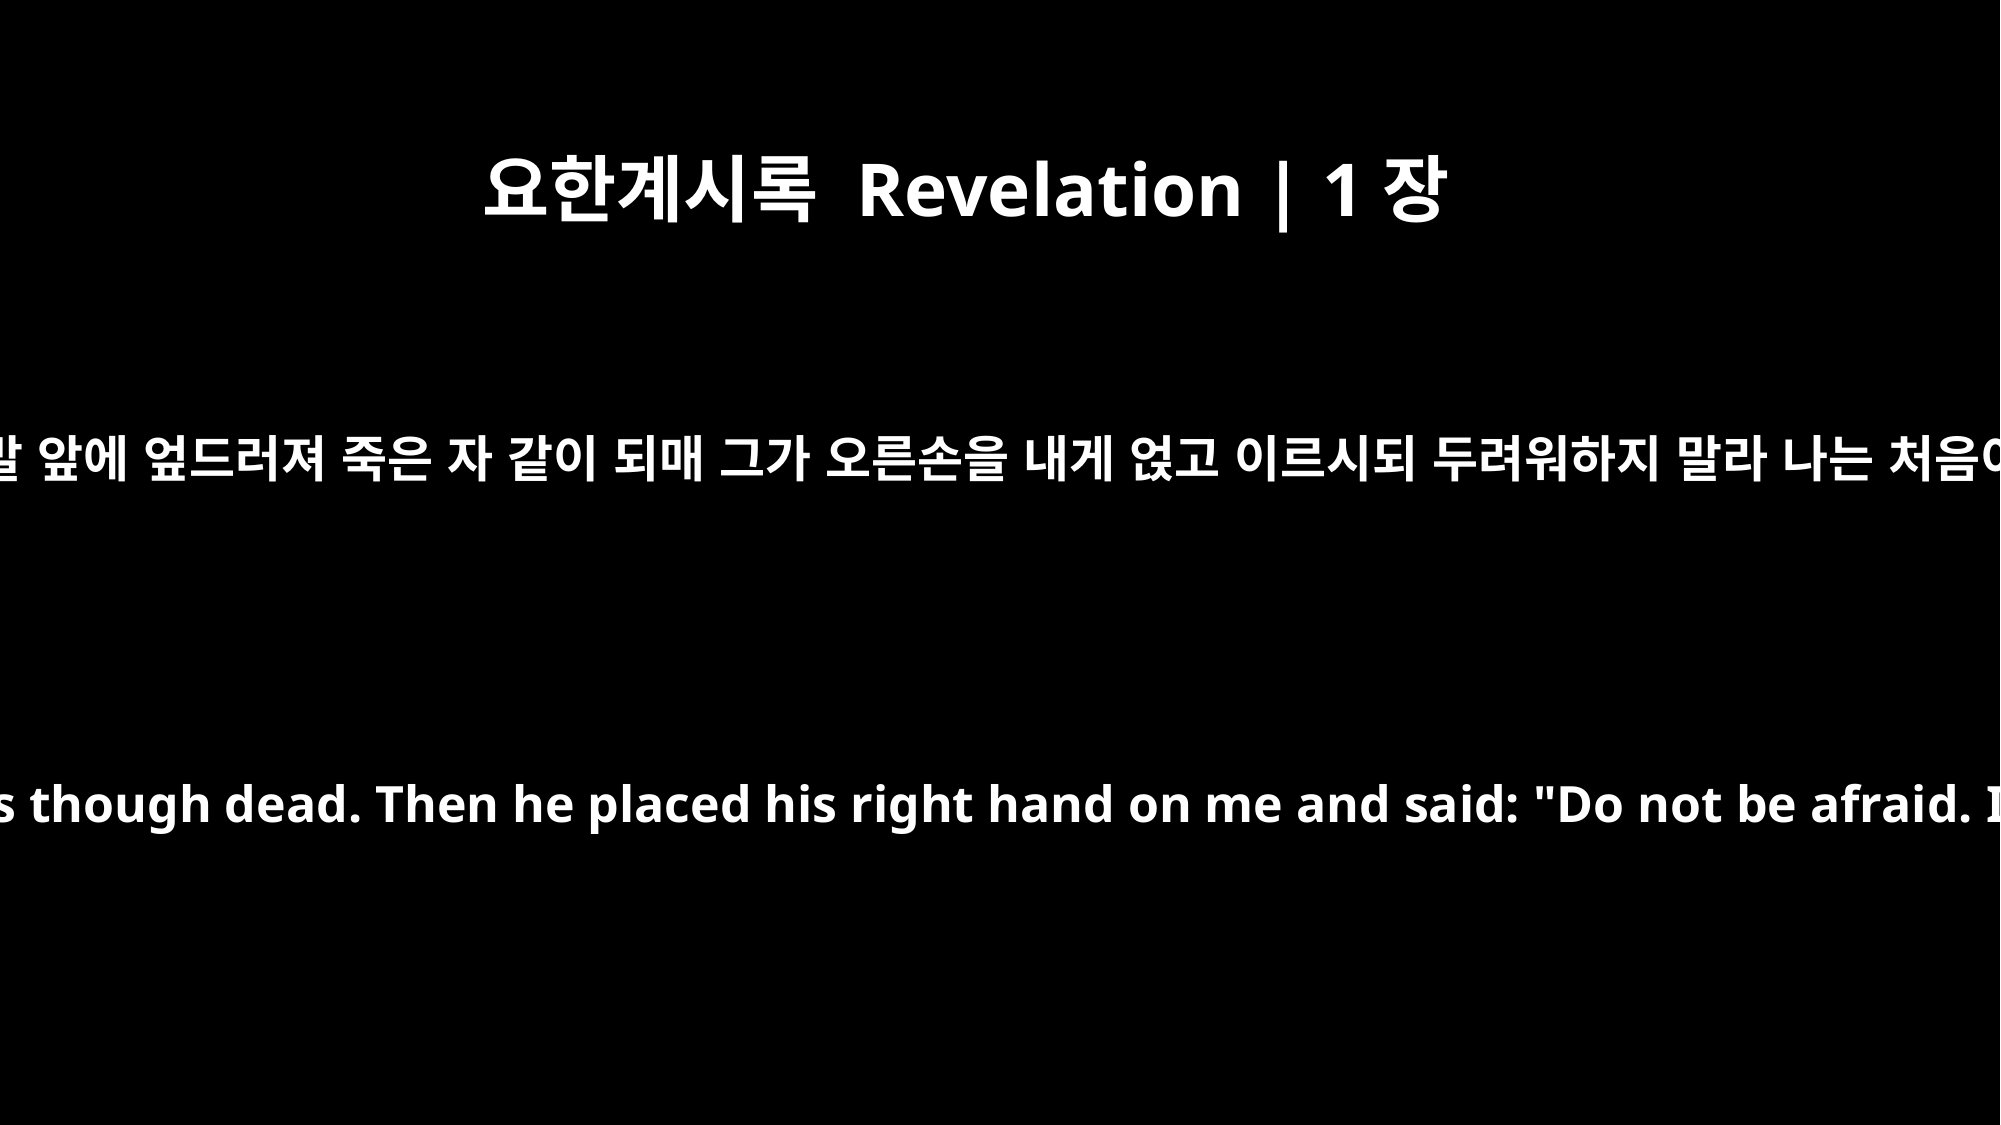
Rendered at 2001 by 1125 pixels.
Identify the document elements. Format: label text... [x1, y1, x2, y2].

text_box 17 내가 볼 때에 그의 발 앞에 엎드러져 죽은 자 같이 되매 그가 오른손을 내게 얹고 이르시되 두려워하지 말라 나는 처음이요 마지막이니 [0, 359, 2000, 495]
text_box When I saw him, I fell at his feet as though dead. Then he placed his right hand on me and said: "Do not be afraid. I am the First and the Last. [0, 764, 2000, 840]
text_box 요한계시록 Revelation | 1장 [467, 136, 1465, 239]
